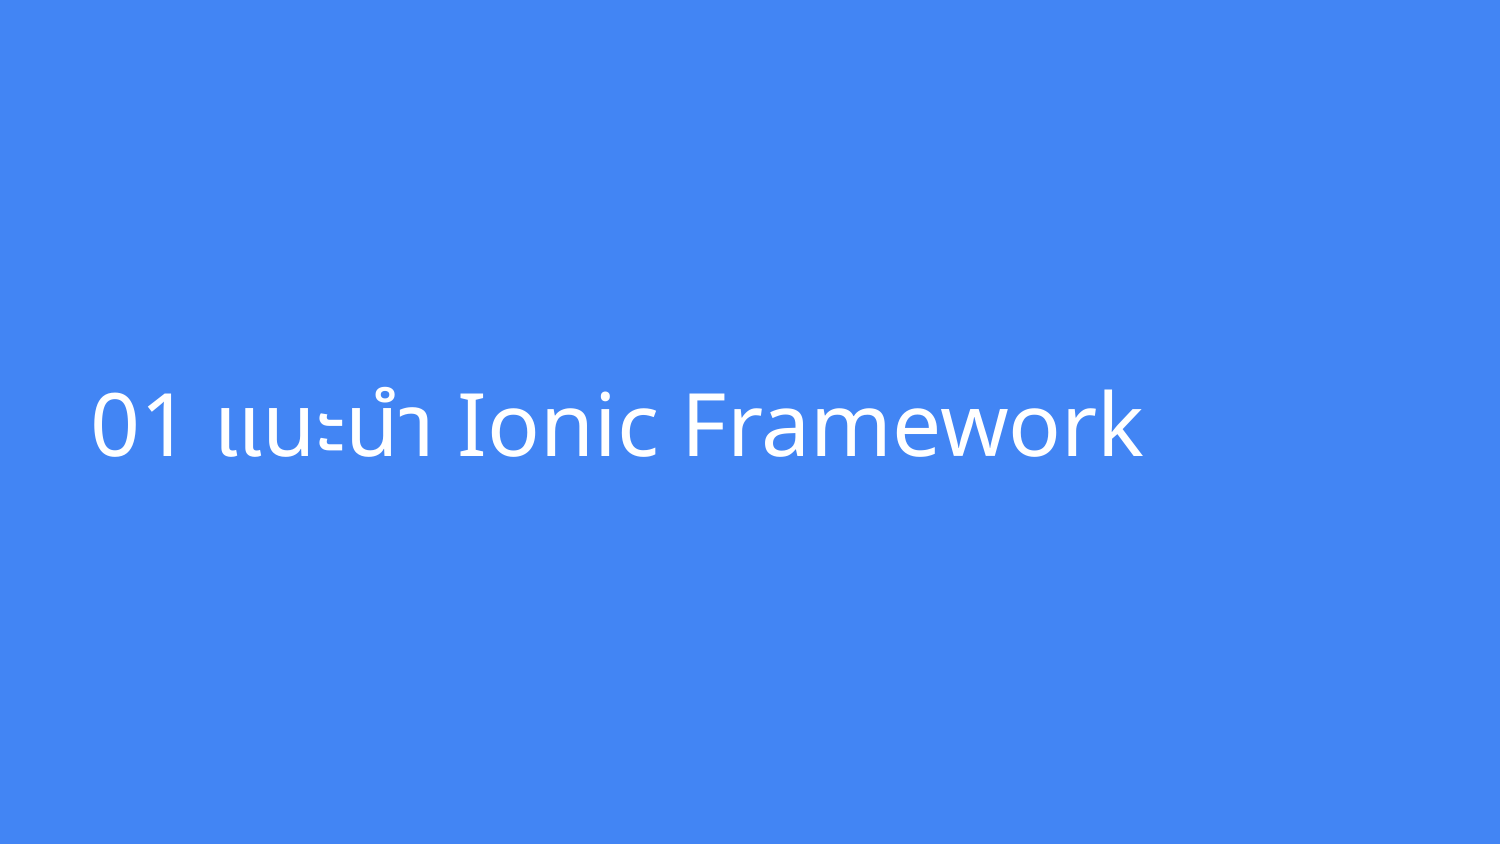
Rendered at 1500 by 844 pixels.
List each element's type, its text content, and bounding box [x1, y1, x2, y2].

title 01 แนะนำ Ionic Framework [75, 338, 1425, 505]
